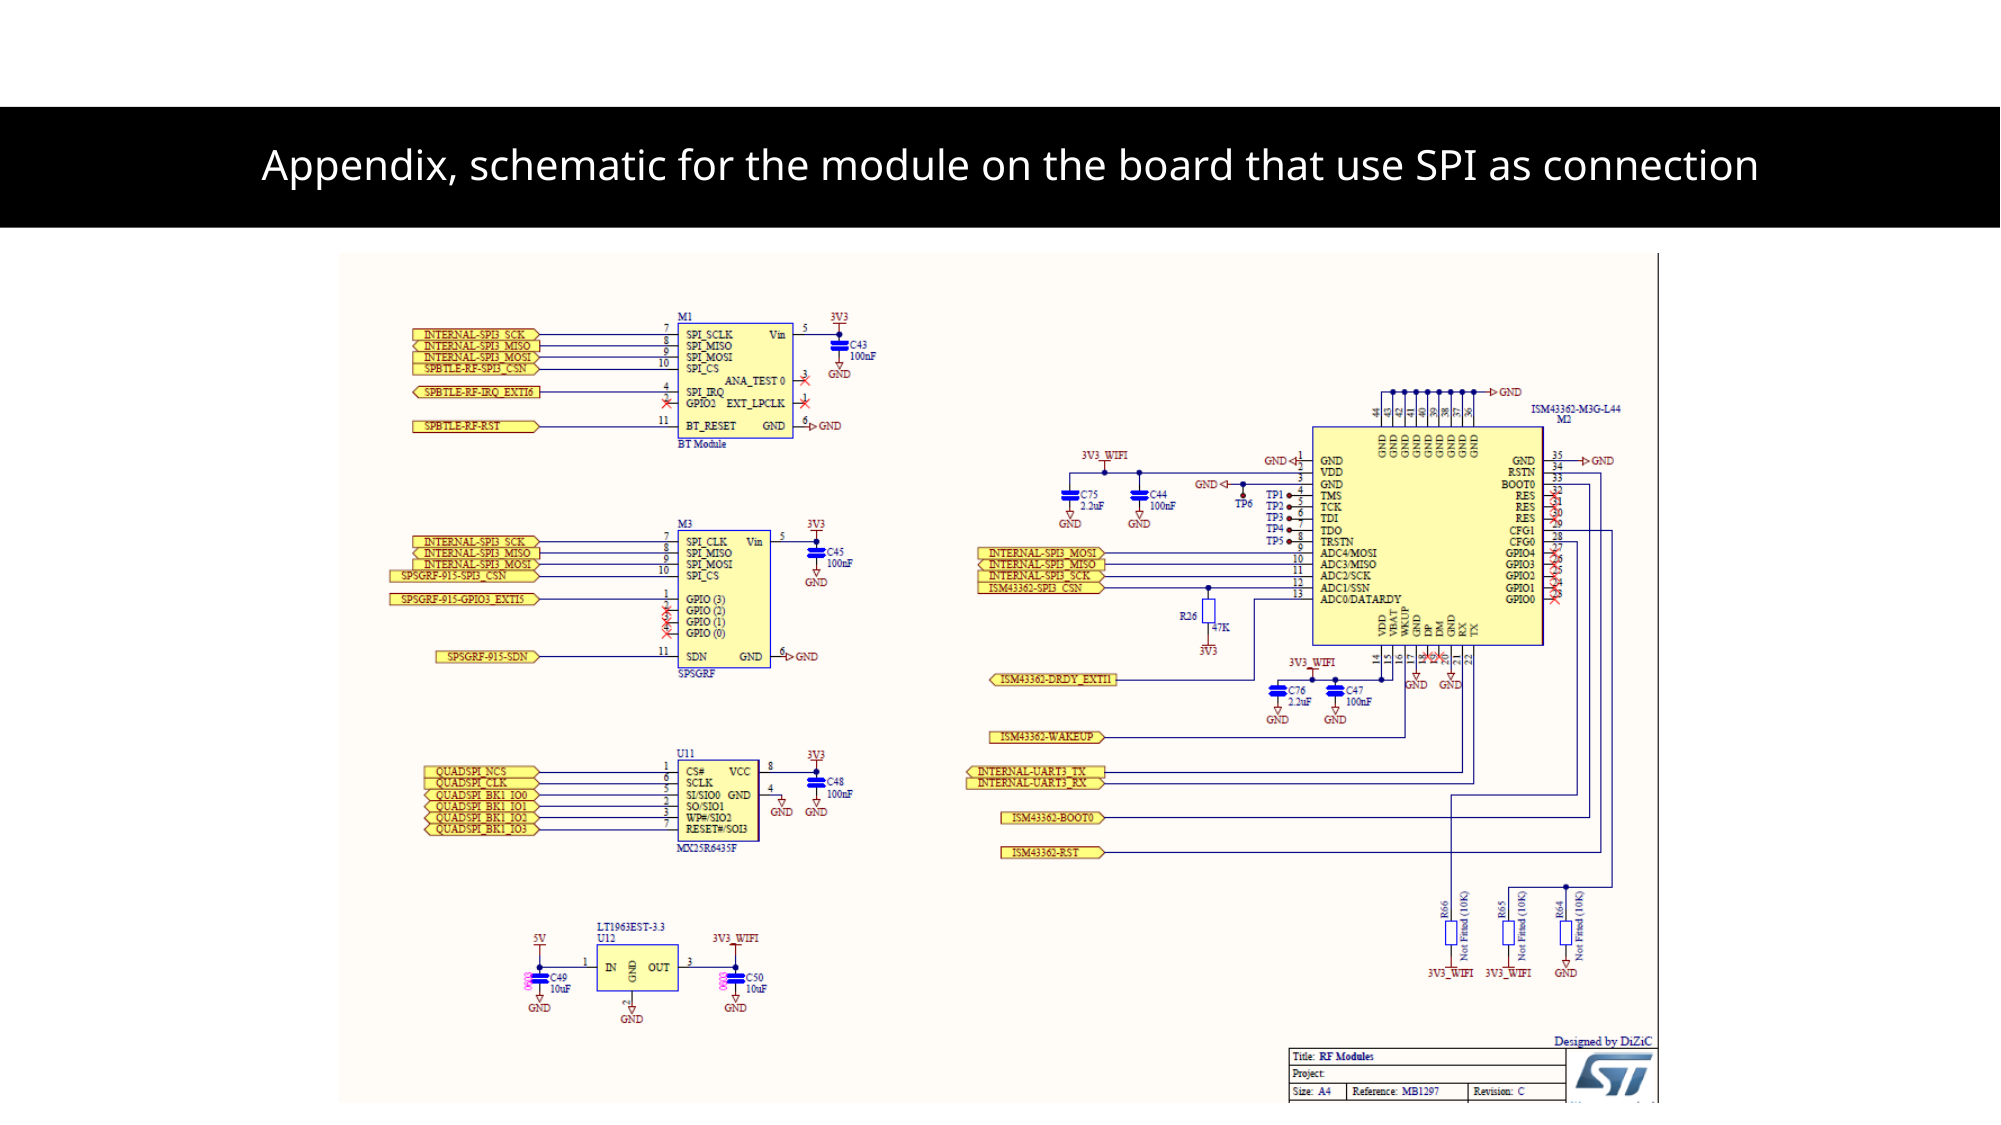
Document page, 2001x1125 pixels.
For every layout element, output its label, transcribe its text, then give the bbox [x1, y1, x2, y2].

picture [339, 253, 1660, 1103]
text_box [0, 106, 2000, 229]
title Appendix, schematic for the module on the board that use SPI as connection [91, 105, 1931, 228]
